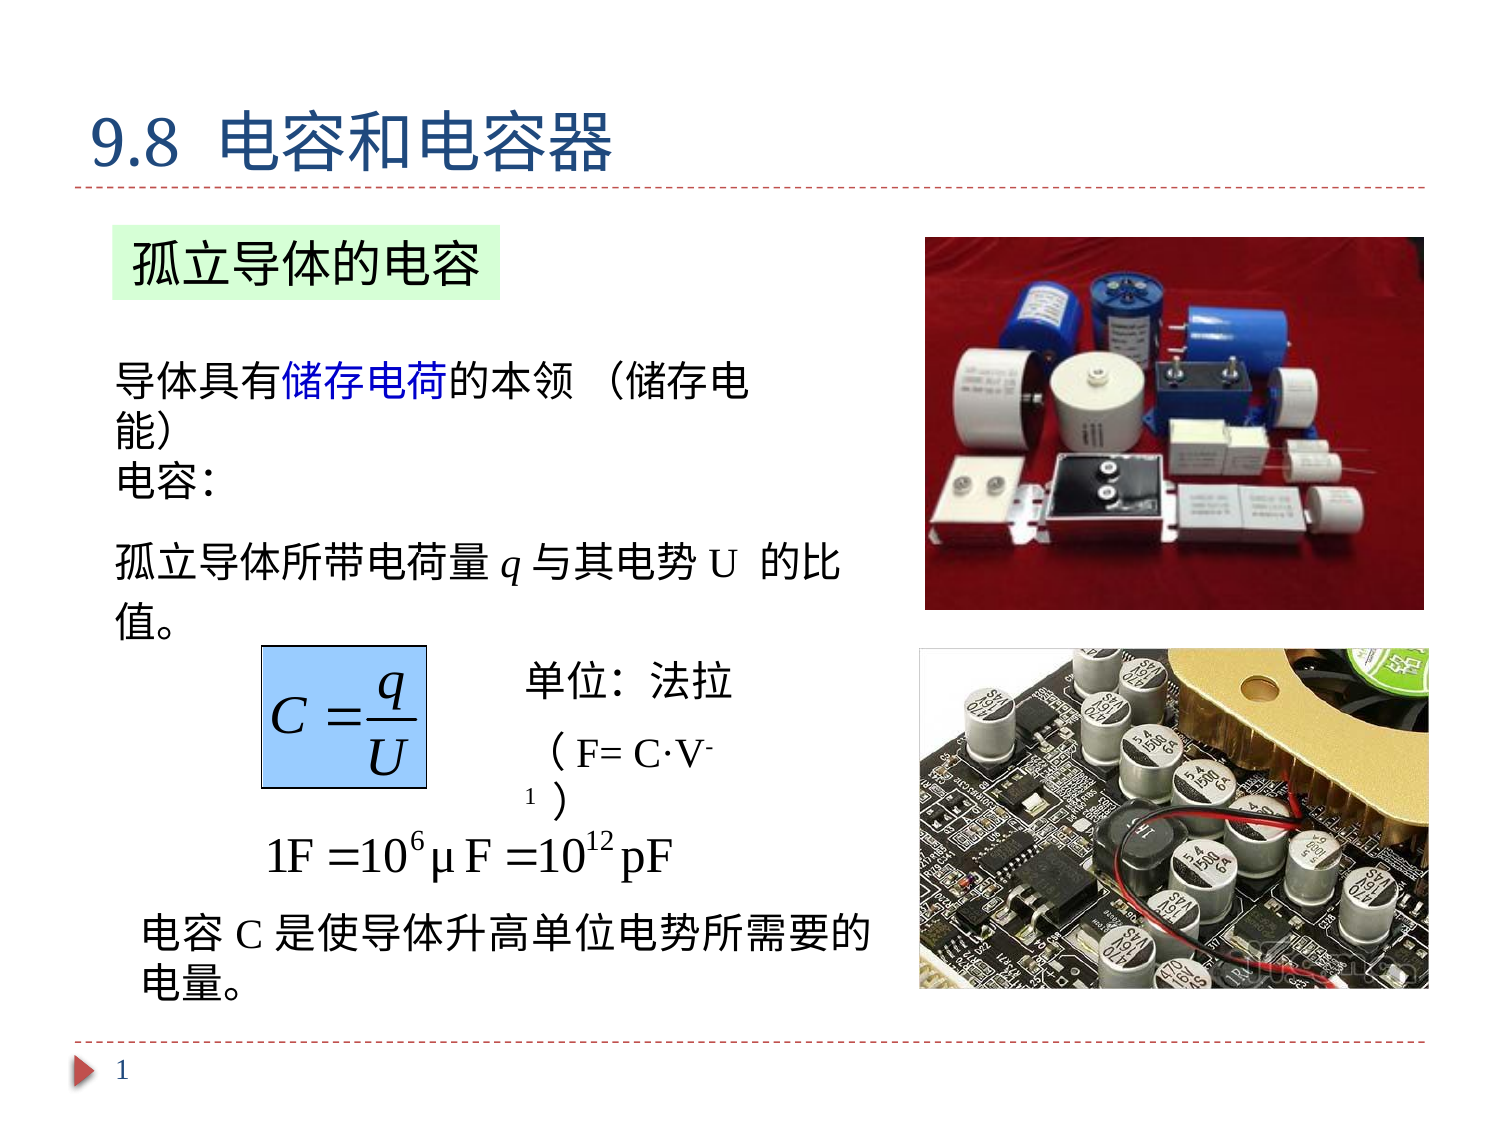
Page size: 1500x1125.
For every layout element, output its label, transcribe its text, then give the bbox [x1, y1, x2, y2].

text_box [262, 646, 427, 788]
picture [919, 648, 1430, 989]
text_box 孤立导体的电容 [112, 224, 500, 300]
title 9.8 电容和电容器 [75, 37, 1425, 188]
text_box 电容C是使导体升高单位电势所需要的电量。 [124, 899, 888, 1015]
text_box 电容： 孤立导体所带电荷量q与其电势U 的比值。 [99, 437, 913, 654]
text_box 单位：法拉 （F= C·V-1 ） [509, 647, 785, 833]
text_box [262, 818, 680, 894]
slide_number 1 [100, 1042, 426, 1103]
picture [924, 237, 1424, 610]
text_box 导体具有储存电荷的本领 （储存电能） [99, 347, 825, 437]
